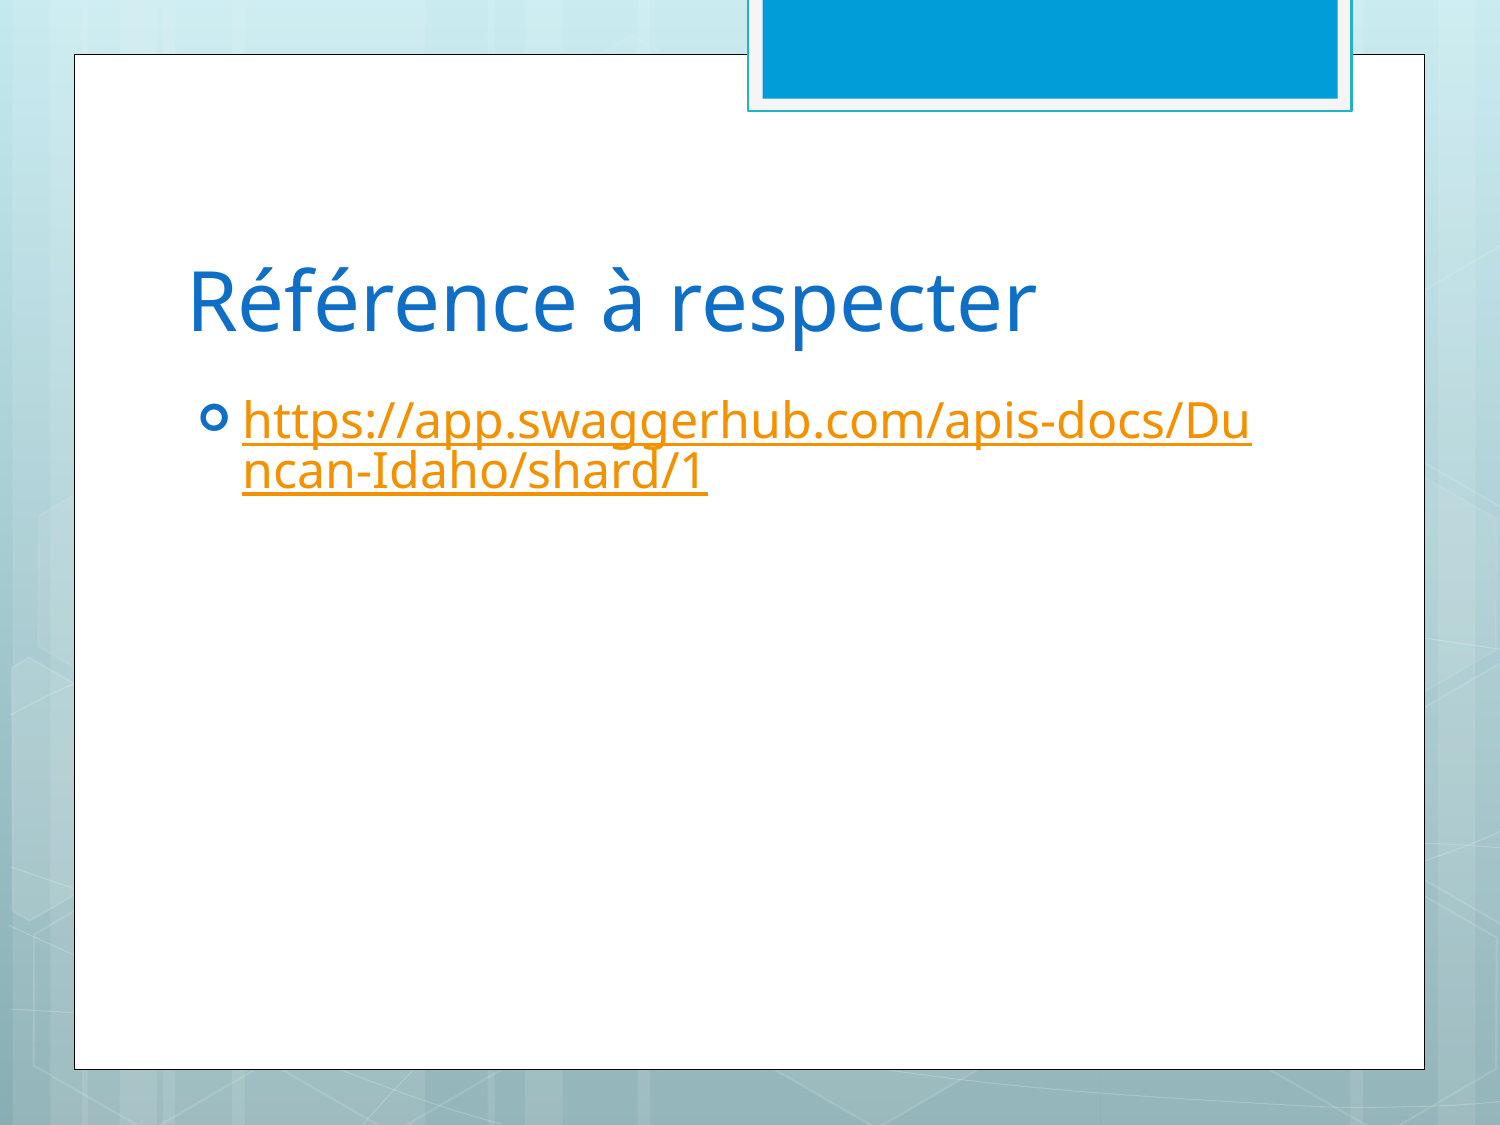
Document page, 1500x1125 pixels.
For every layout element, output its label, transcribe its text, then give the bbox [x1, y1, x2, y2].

list https://app.swaggerhub.com/apis-docs/Duncan-Idaho/shard/1 [171, 381, 1283, 957]
title Référence à respecter [171, 168, 1324, 357]
